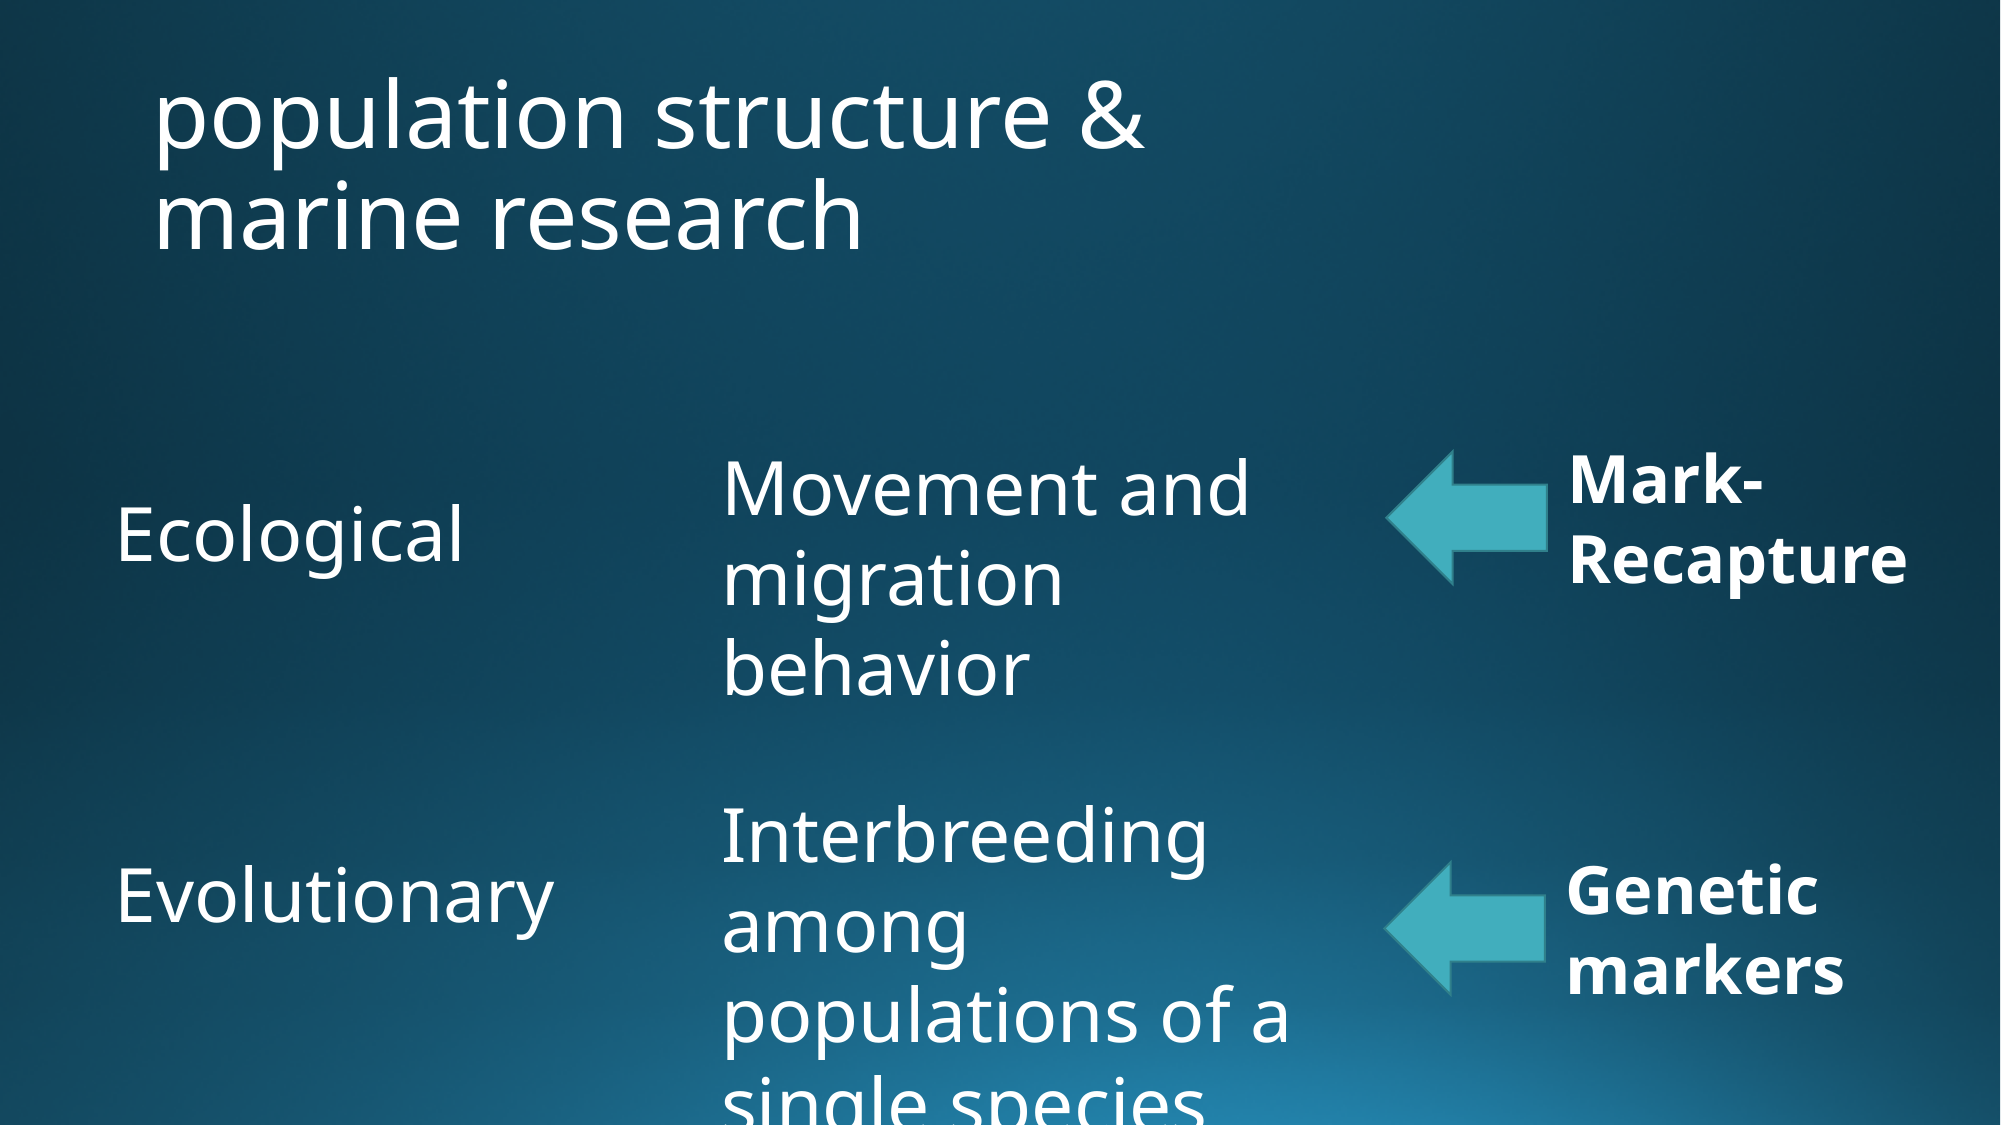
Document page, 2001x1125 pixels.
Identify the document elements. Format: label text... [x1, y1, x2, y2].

text_box Genetic markers [1551, 840, 1964, 1015]
text_box [1384, 448, 1548, 587]
picture [0, 0, 2001, 1125]
text_box Ecological [99, 478, 513, 584]
title population structure & marine research [137, 59, 1863, 278]
text_box Evolutionary [99, 840, 588, 945]
text_box Movement and migration behavior [706, 433, 1360, 719]
text_box [1382, 859, 1546, 998]
text_box Interbreeding among populations of a single species [706, 780, 1385, 1125]
text_box Mark-Recapture [1553, 429, 1966, 604]
